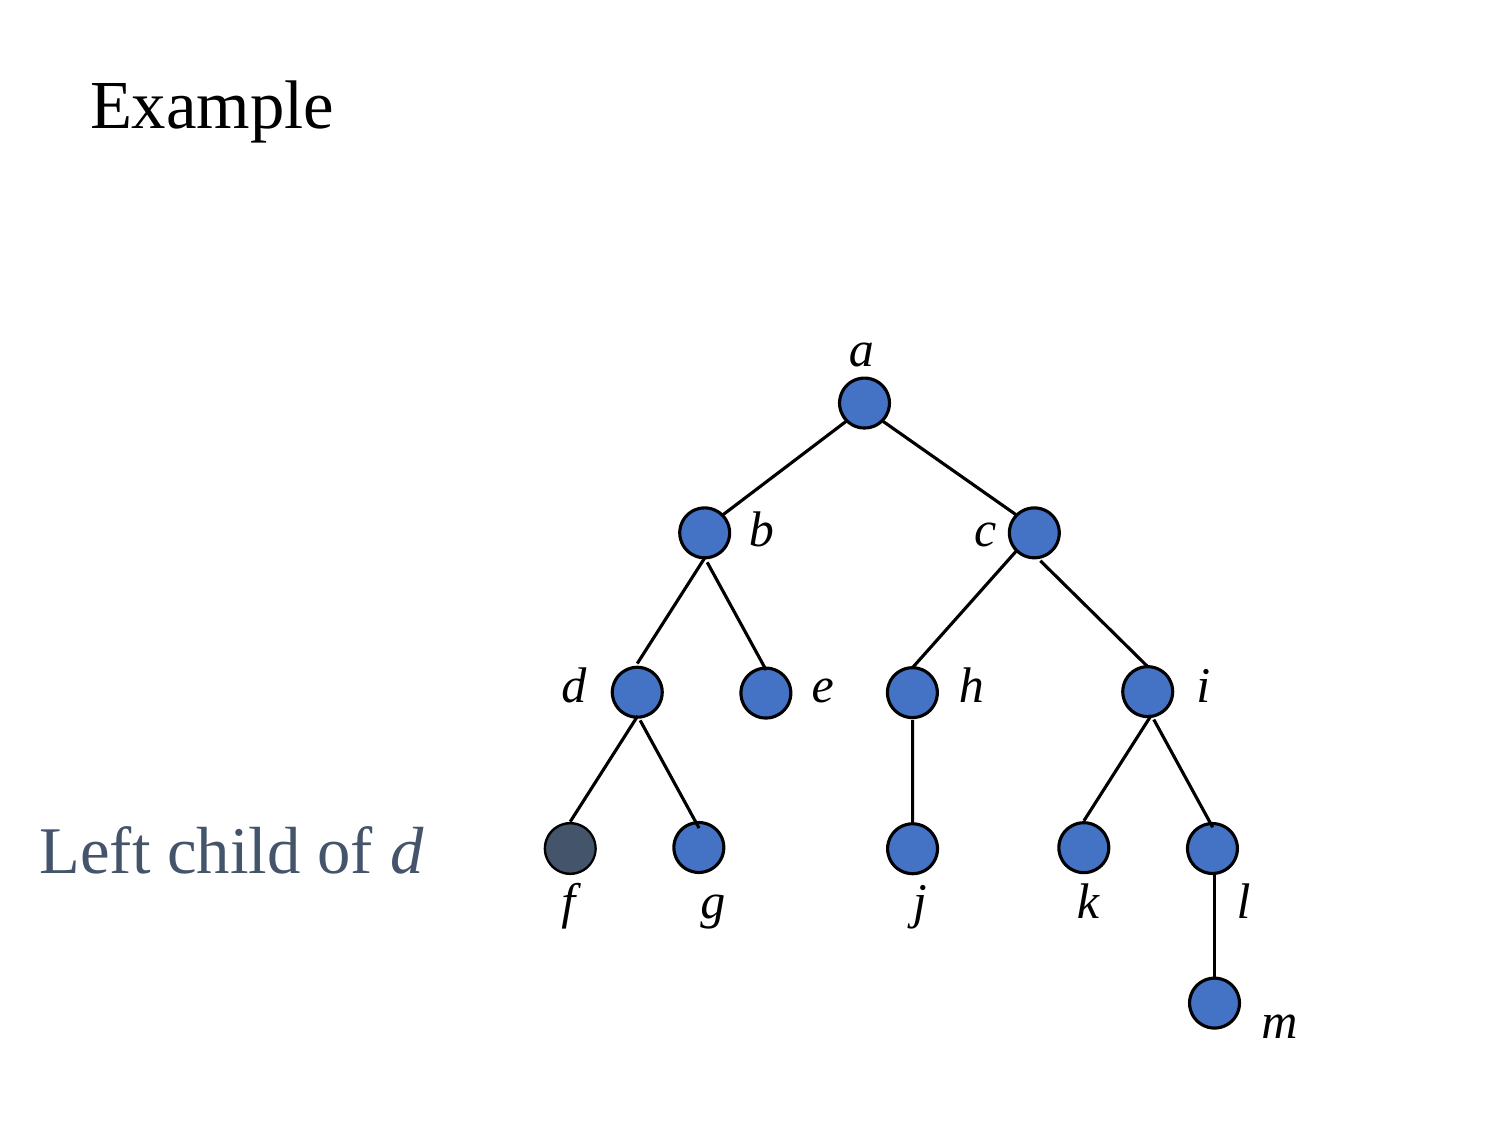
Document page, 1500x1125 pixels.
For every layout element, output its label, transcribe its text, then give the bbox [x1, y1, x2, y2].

text_box Left child of d [24, 799, 521, 895]
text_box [545, 378, 1240, 1029]
title Example [75, 37, 1425, 175]
text_box a b c d e h i f g j k l m [521, 309, 1313, 1056]
